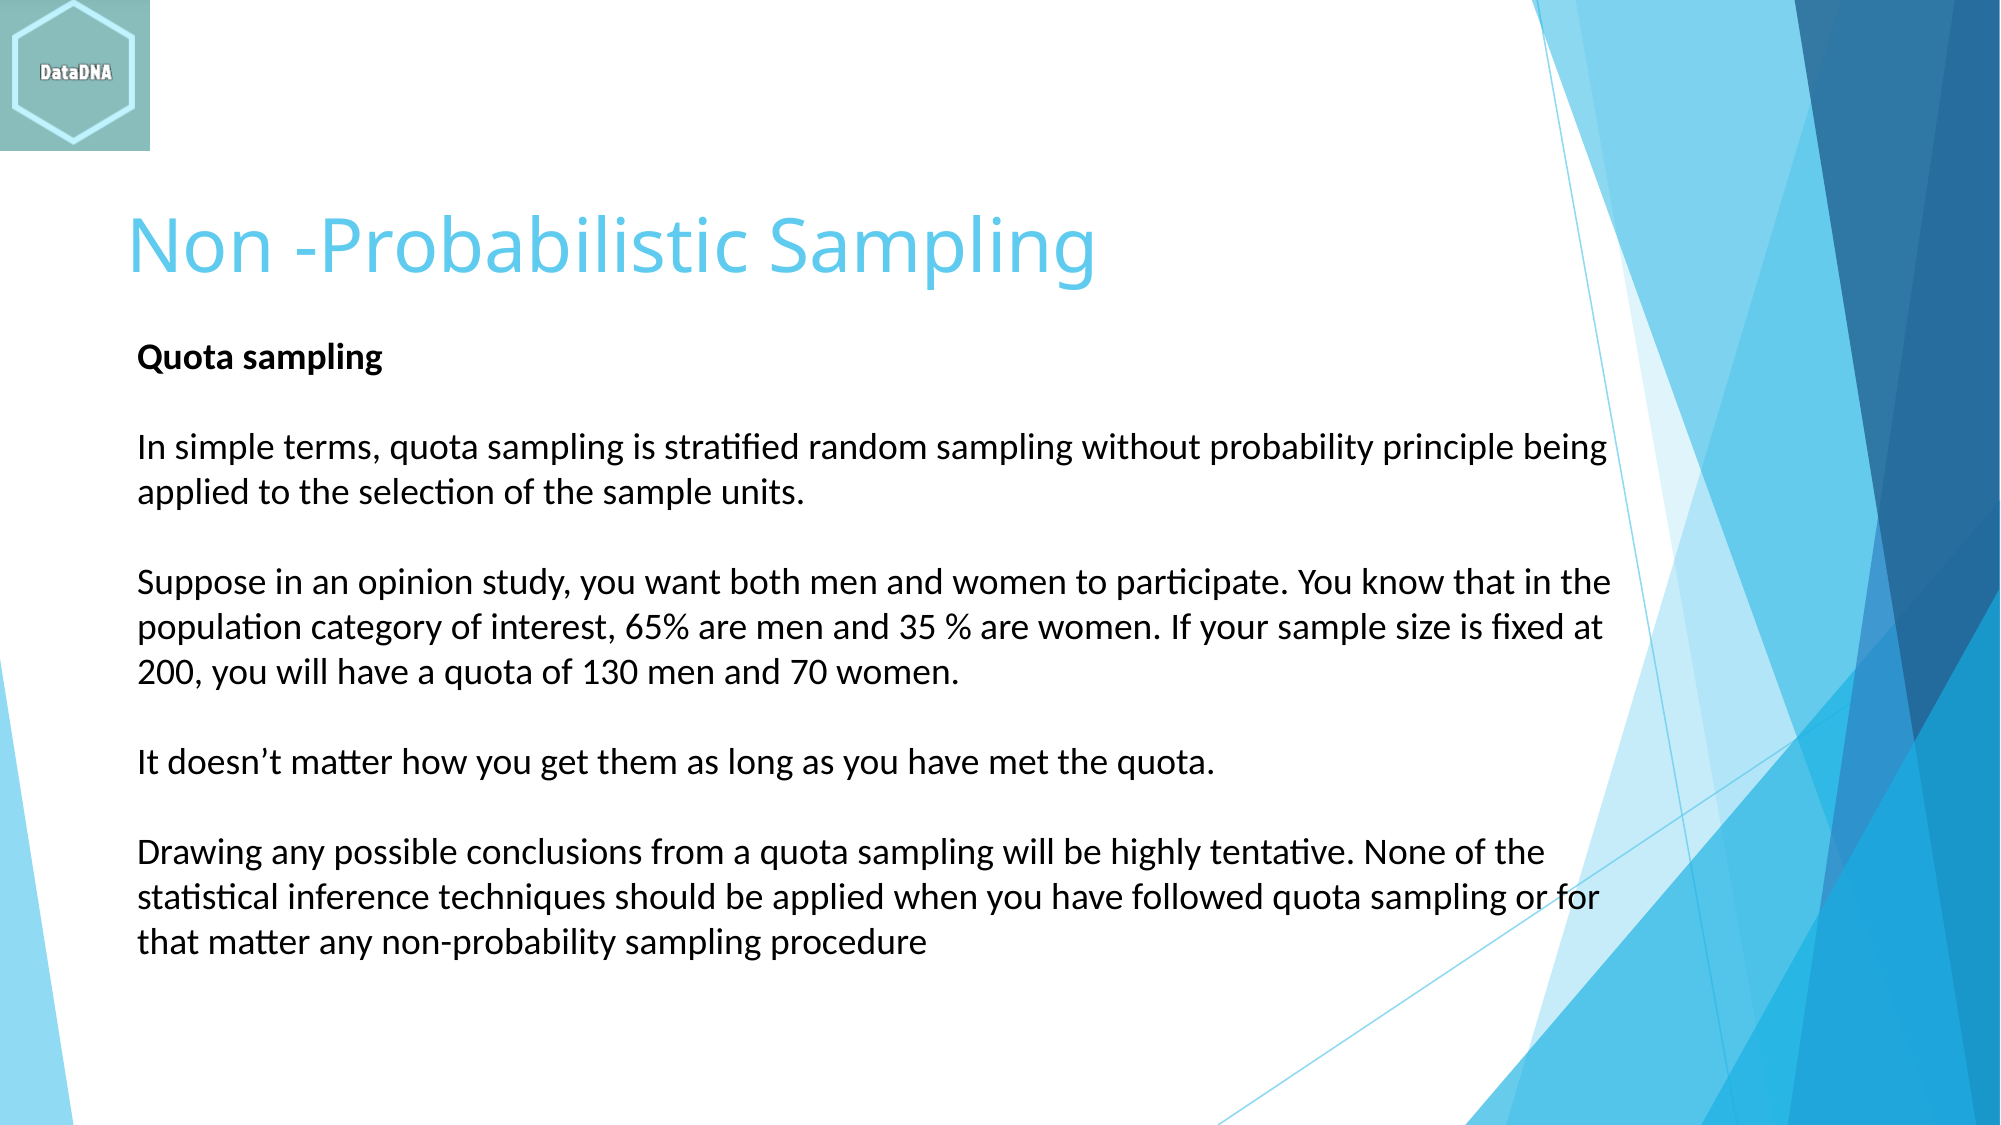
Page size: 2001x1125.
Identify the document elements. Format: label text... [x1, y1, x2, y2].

text_box Quota sampling In simple terms, quota sampling is stratified random sampling without probability principle being applied to the selection of the sample units. Suppose in an opinion study, you want both men and women to participate. You know that in the population category of interest, 65% are men and 35 % are women. If your sample size is fixed at 200, you will have a quota of 130 men and 70 women. It doesn’t matter how you get them as long as you have met the quota. Drawing any possible conclusions from a quota sampling will be highly tentative. None of the statistical inference techniques should be applied when you have followed quota sampling or for that matter any non-probability sampling procedure [122, 316, 1684, 1067]
picture [0, 0, 150, 151]
title Non -Probabilistic Sampling [111, 99, 1522, 317]
